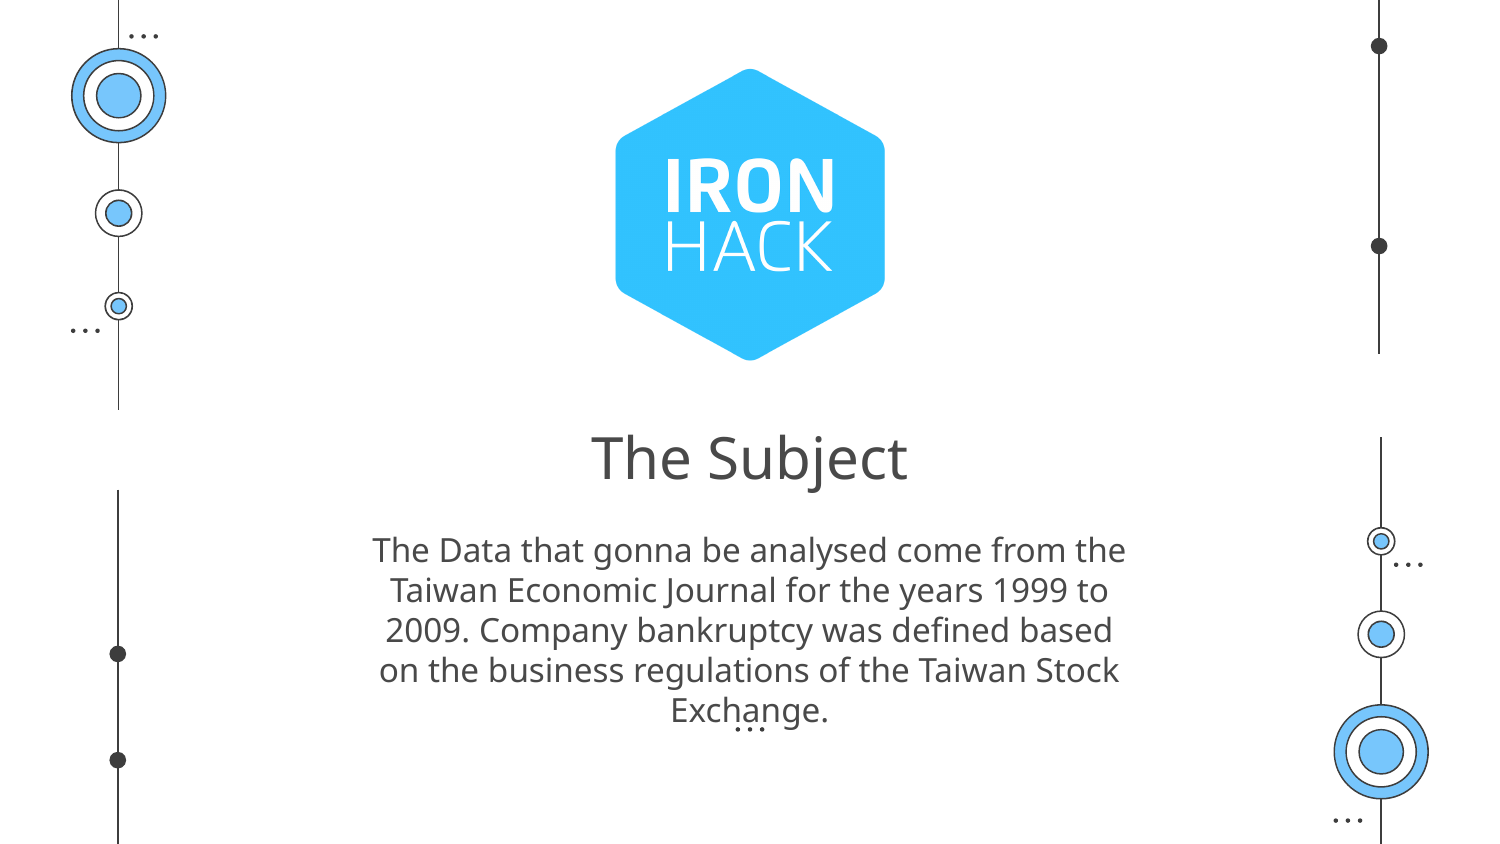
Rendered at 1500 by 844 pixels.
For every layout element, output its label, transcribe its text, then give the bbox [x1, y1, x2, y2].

picture [577, 36, 923, 394]
title The Subject [355, 406, 1145, 501]
subtitle The Data that gonna be analysed come from the Taiwan Economic Journal for the years 1999 to 2009. Company bankruptcy was defined based on the business regulations of the Taiwan Stock Exchange. [355, 514, 1145, 701]
